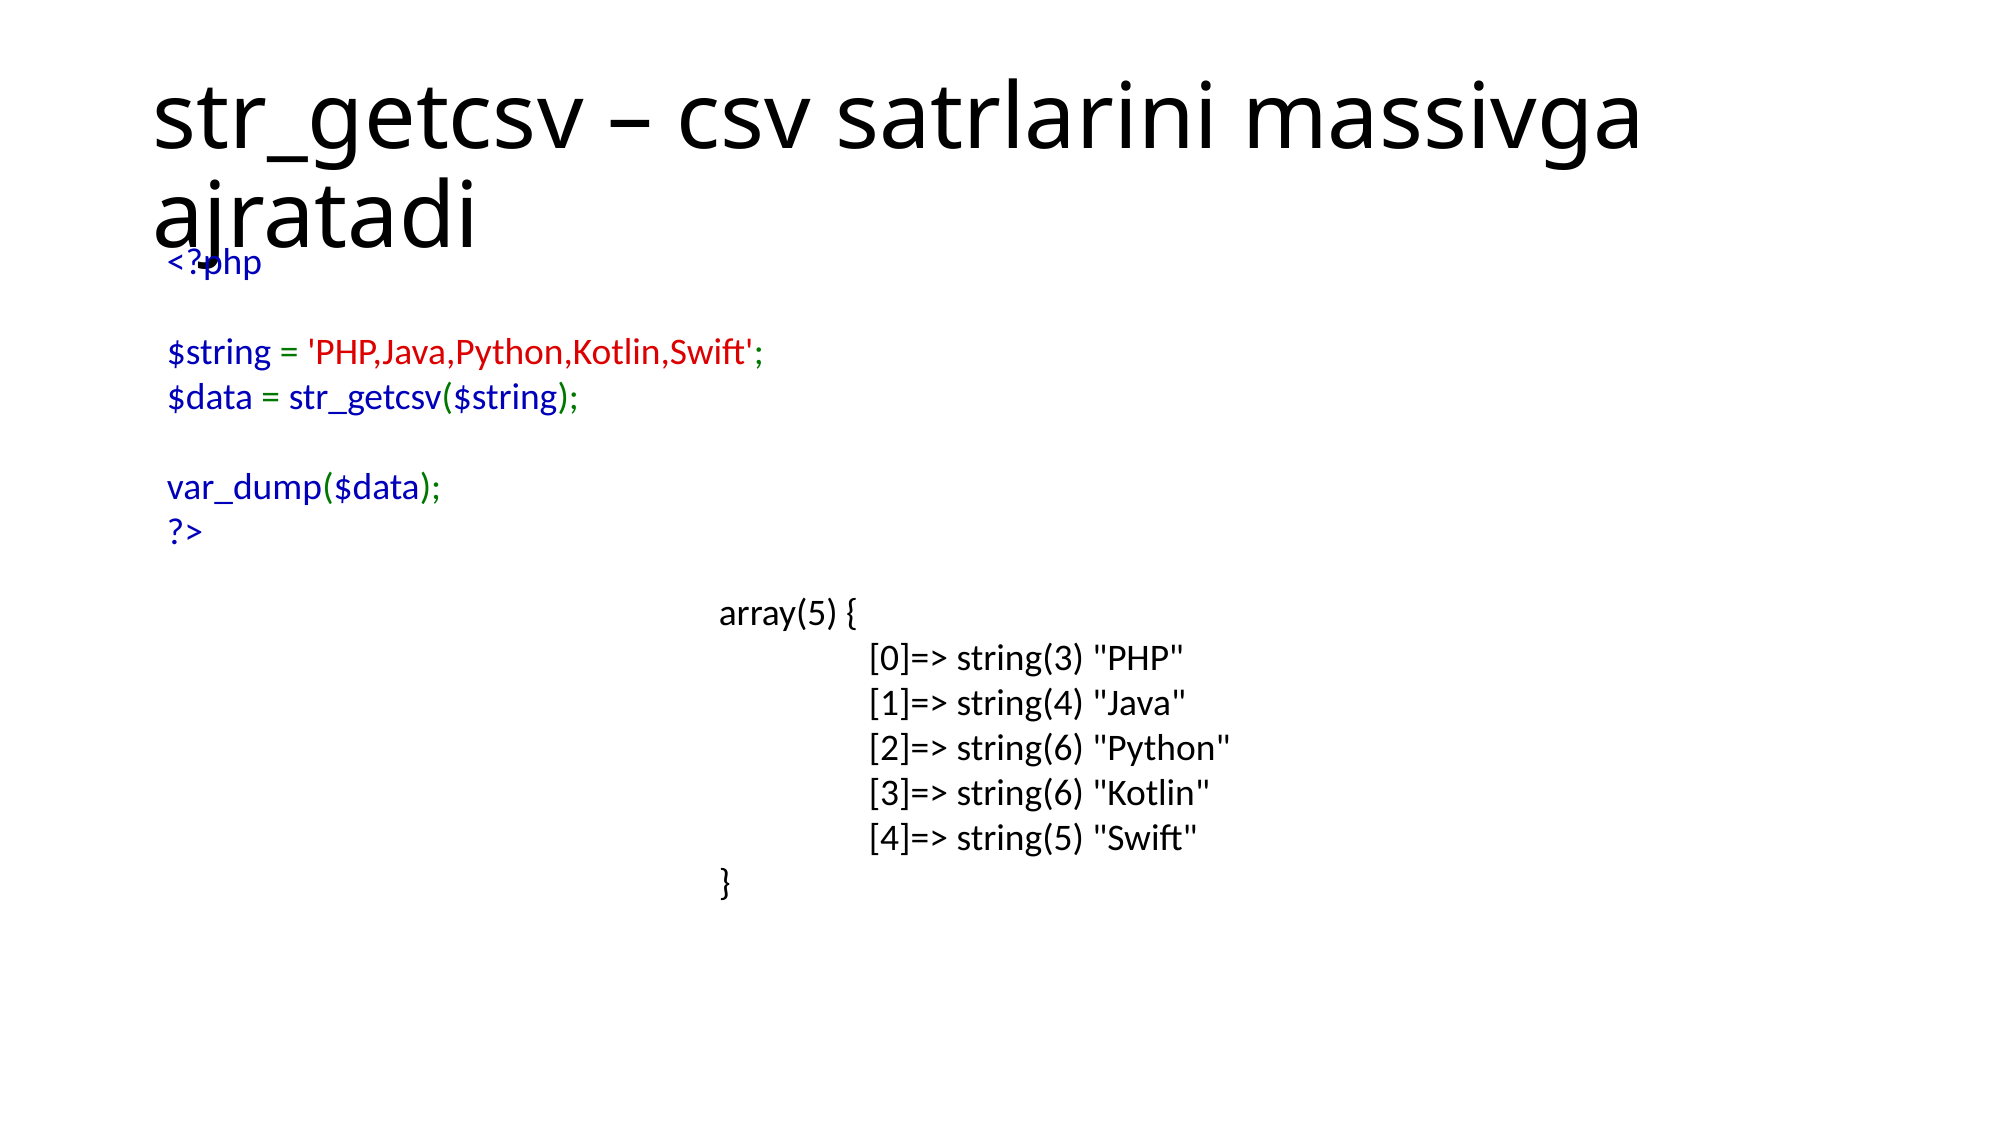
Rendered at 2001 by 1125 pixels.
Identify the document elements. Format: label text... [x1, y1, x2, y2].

text_box <?php $string = 'PHP,Java,Python,Kotlin,Swift'; $data = str_getcsv($string); var_dump($data); ?> [152, 229, 1152, 559]
title str_getcsv – csv satrlarini massivga ajratadi [137, 59, 1863, 278]
text_box array(5) { [0]=> string(3) "PHP" [1]=> string(4) "Java" [2]=> string(6) "Python" [3]=> string(6) "Kotlin" [4]=> string(5) "Swift" } [703, 580, 1704, 911]
